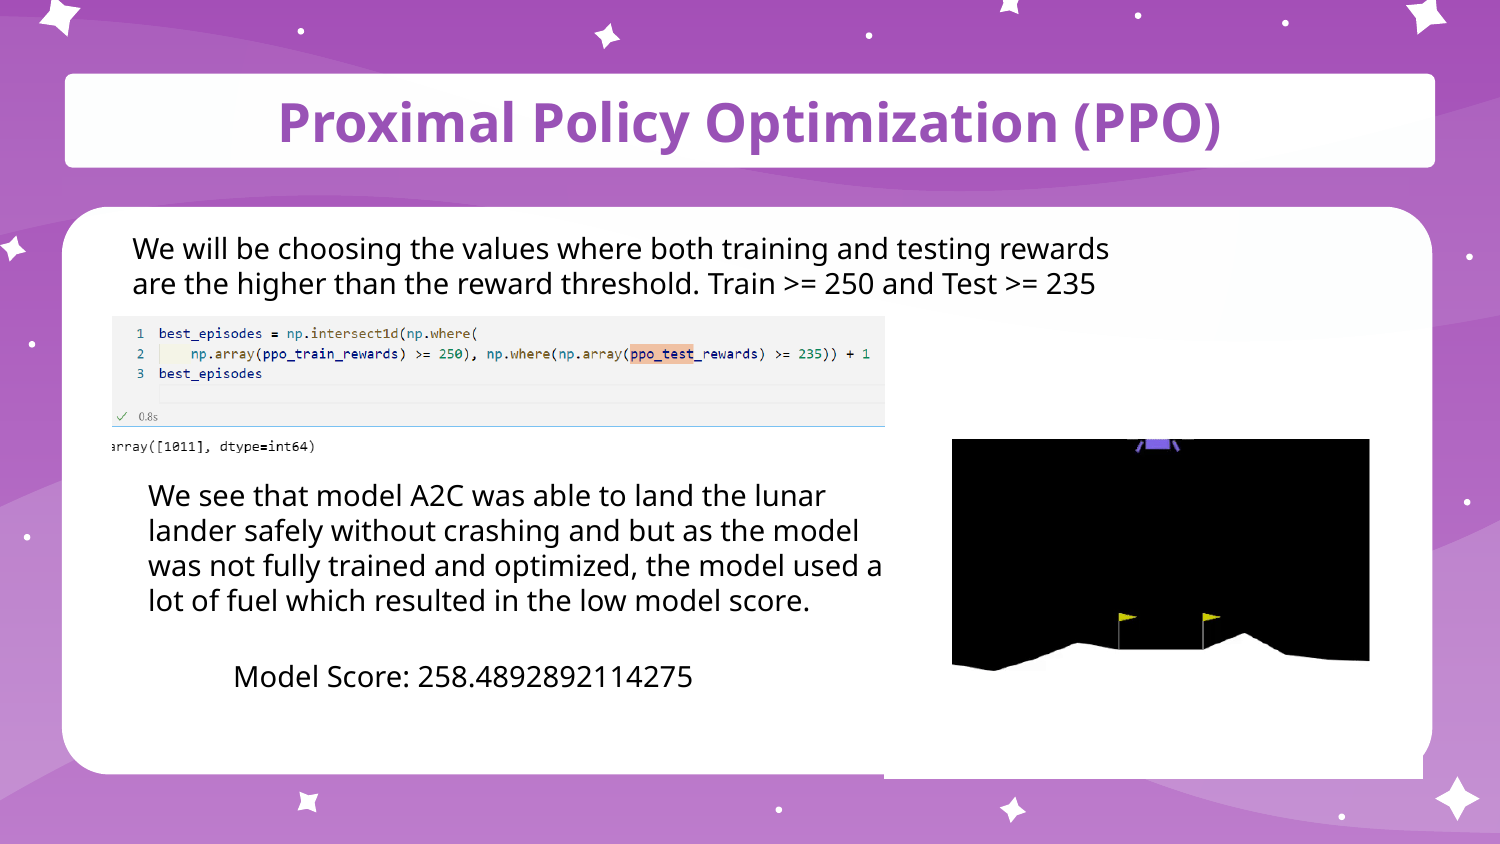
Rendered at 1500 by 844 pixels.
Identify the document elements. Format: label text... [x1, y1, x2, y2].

title Proximal Policy Optimization (PPO) [117, 72, 1383, 167]
text_box We will be choosing the values where both training and testing rewards are the higher than the reward threshold. Train >= 250 and Test >= 235 [117, 215, 1148, 316]
picture [112, 316, 1424, 779]
text_box Model Score: 258.4892892114275 [218, 643, 879, 708]
text_box We see that model A2C was able to land the lunar lander safely without crashing and but as the model was not fully trained and optimized, the model used a lot of fuel which resulted in the low model score. [133, 462, 879, 632]
